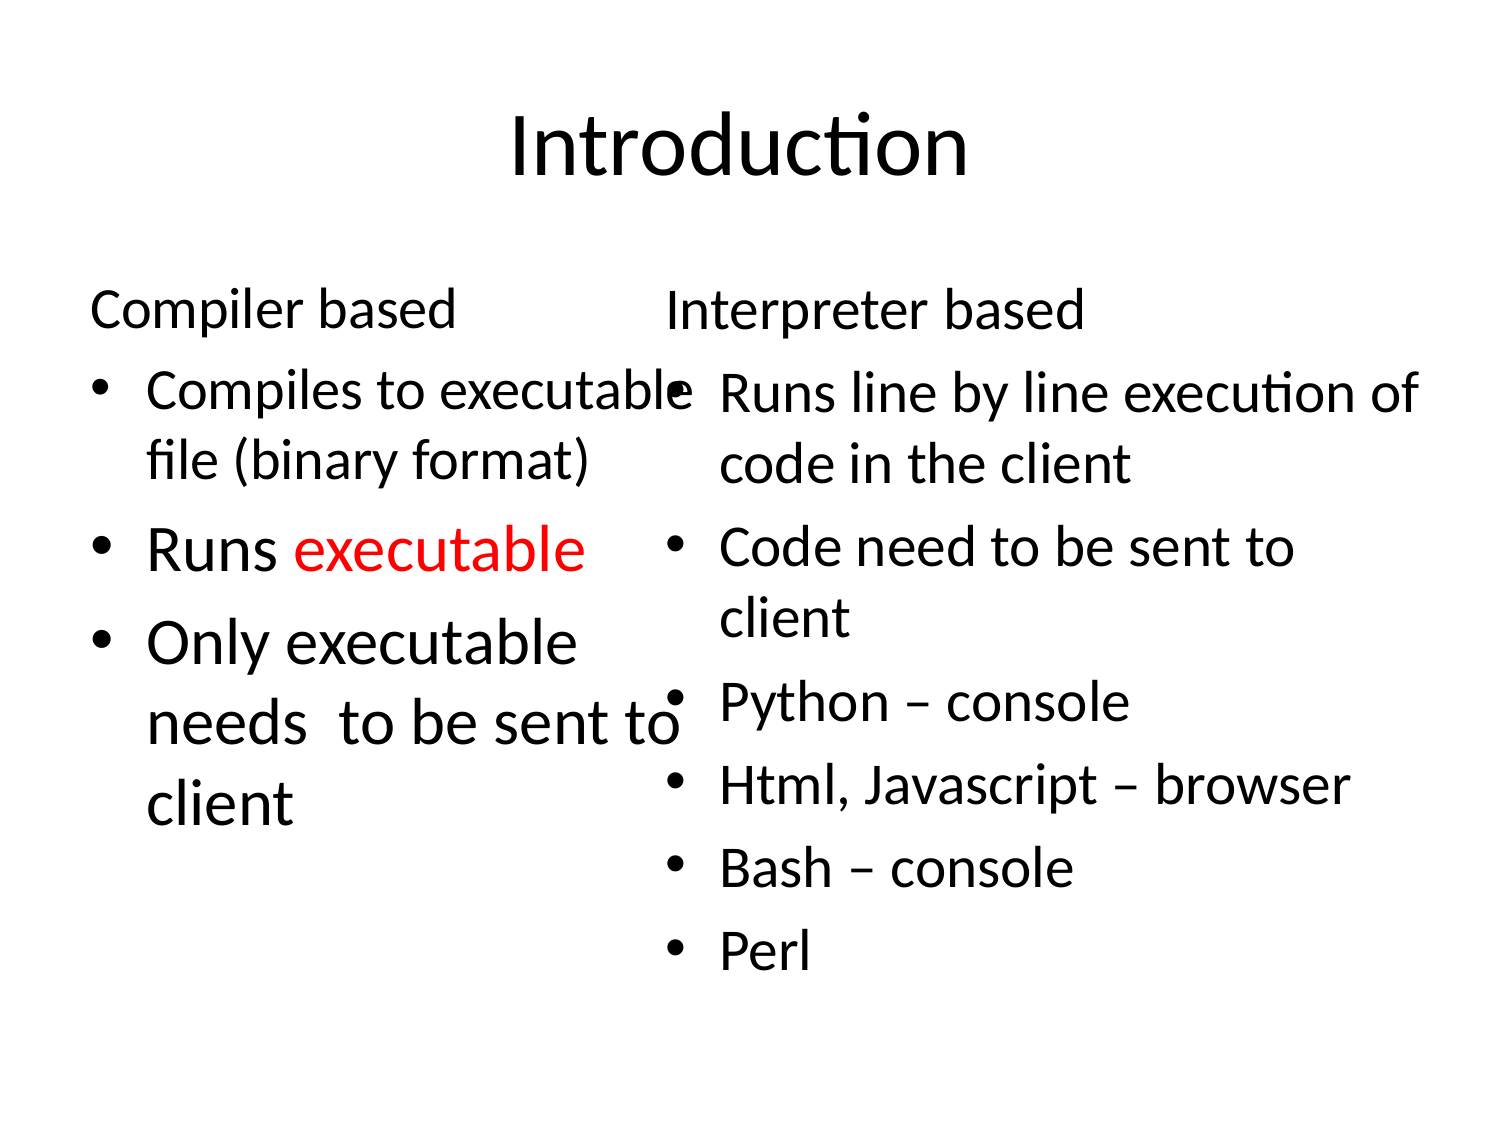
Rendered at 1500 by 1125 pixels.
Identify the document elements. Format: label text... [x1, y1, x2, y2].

text_box Interpreter based Runs line by line execution of code in the client Code need to be sent to client Python – console Html, Javascript – browser Bash – console Perl [650, 262, 1438, 1005]
list Compiler based Compiles to executable file (binary format) Runs executable Only executable needs to be sent to client [75, 262, 650, 1005]
title Introduction [75, 45, 1425, 233]
